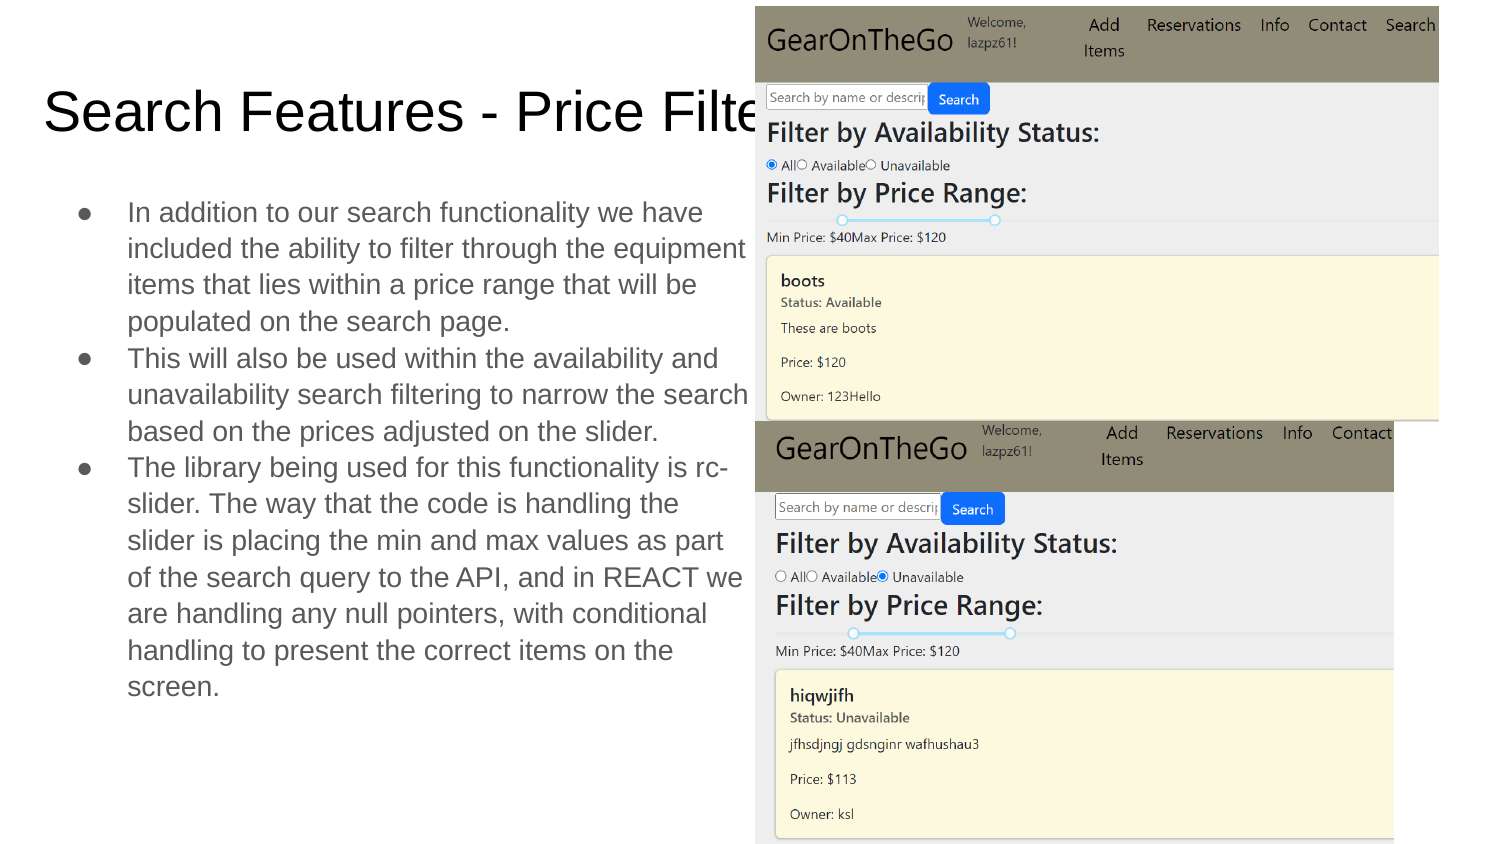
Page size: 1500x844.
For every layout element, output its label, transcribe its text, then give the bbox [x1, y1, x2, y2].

title Search Features - Price Filter [28, 65, 749, 160]
list In addition to our search functionality we have included the ability to filter through the equipment items that lies within a price range that will be populated on the search page. This will also be used within the availability and unavailability search filtering to narrow the search based on the prices adjusted on the slider. The library being used for this functionality is rc-slider. The way that the code is handling the slider is placing the min and max values as part of the search query to the API, and in REACT we are handling any null pointers, with conditional handling to present the correct items on the screen. [38, 176, 749, 759]
picture [754, 6, 1439, 844]
